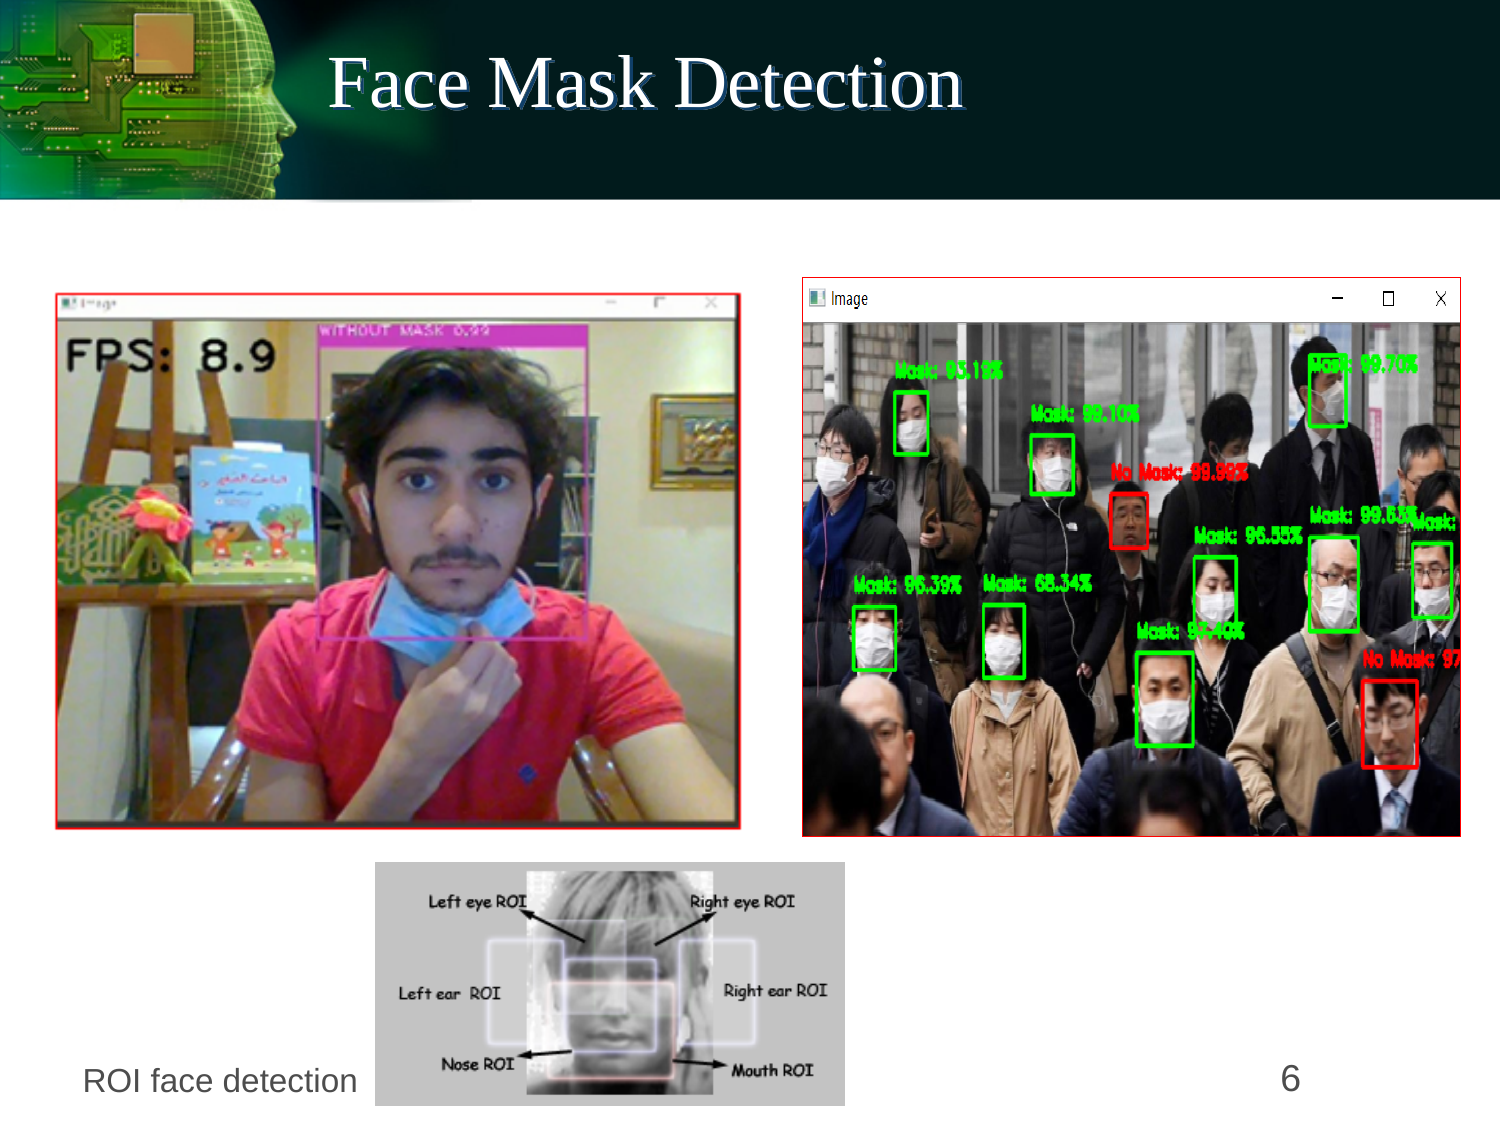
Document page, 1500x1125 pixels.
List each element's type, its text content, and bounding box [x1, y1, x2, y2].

text_box Face Mask Detection [312, 18, 1471, 137]
text_box 6 [1265, 1046, 1346, 1107]
text_box ROI face detection [67, 1051, 370, 1107]
picture [0, 0, 1500, 1125]
